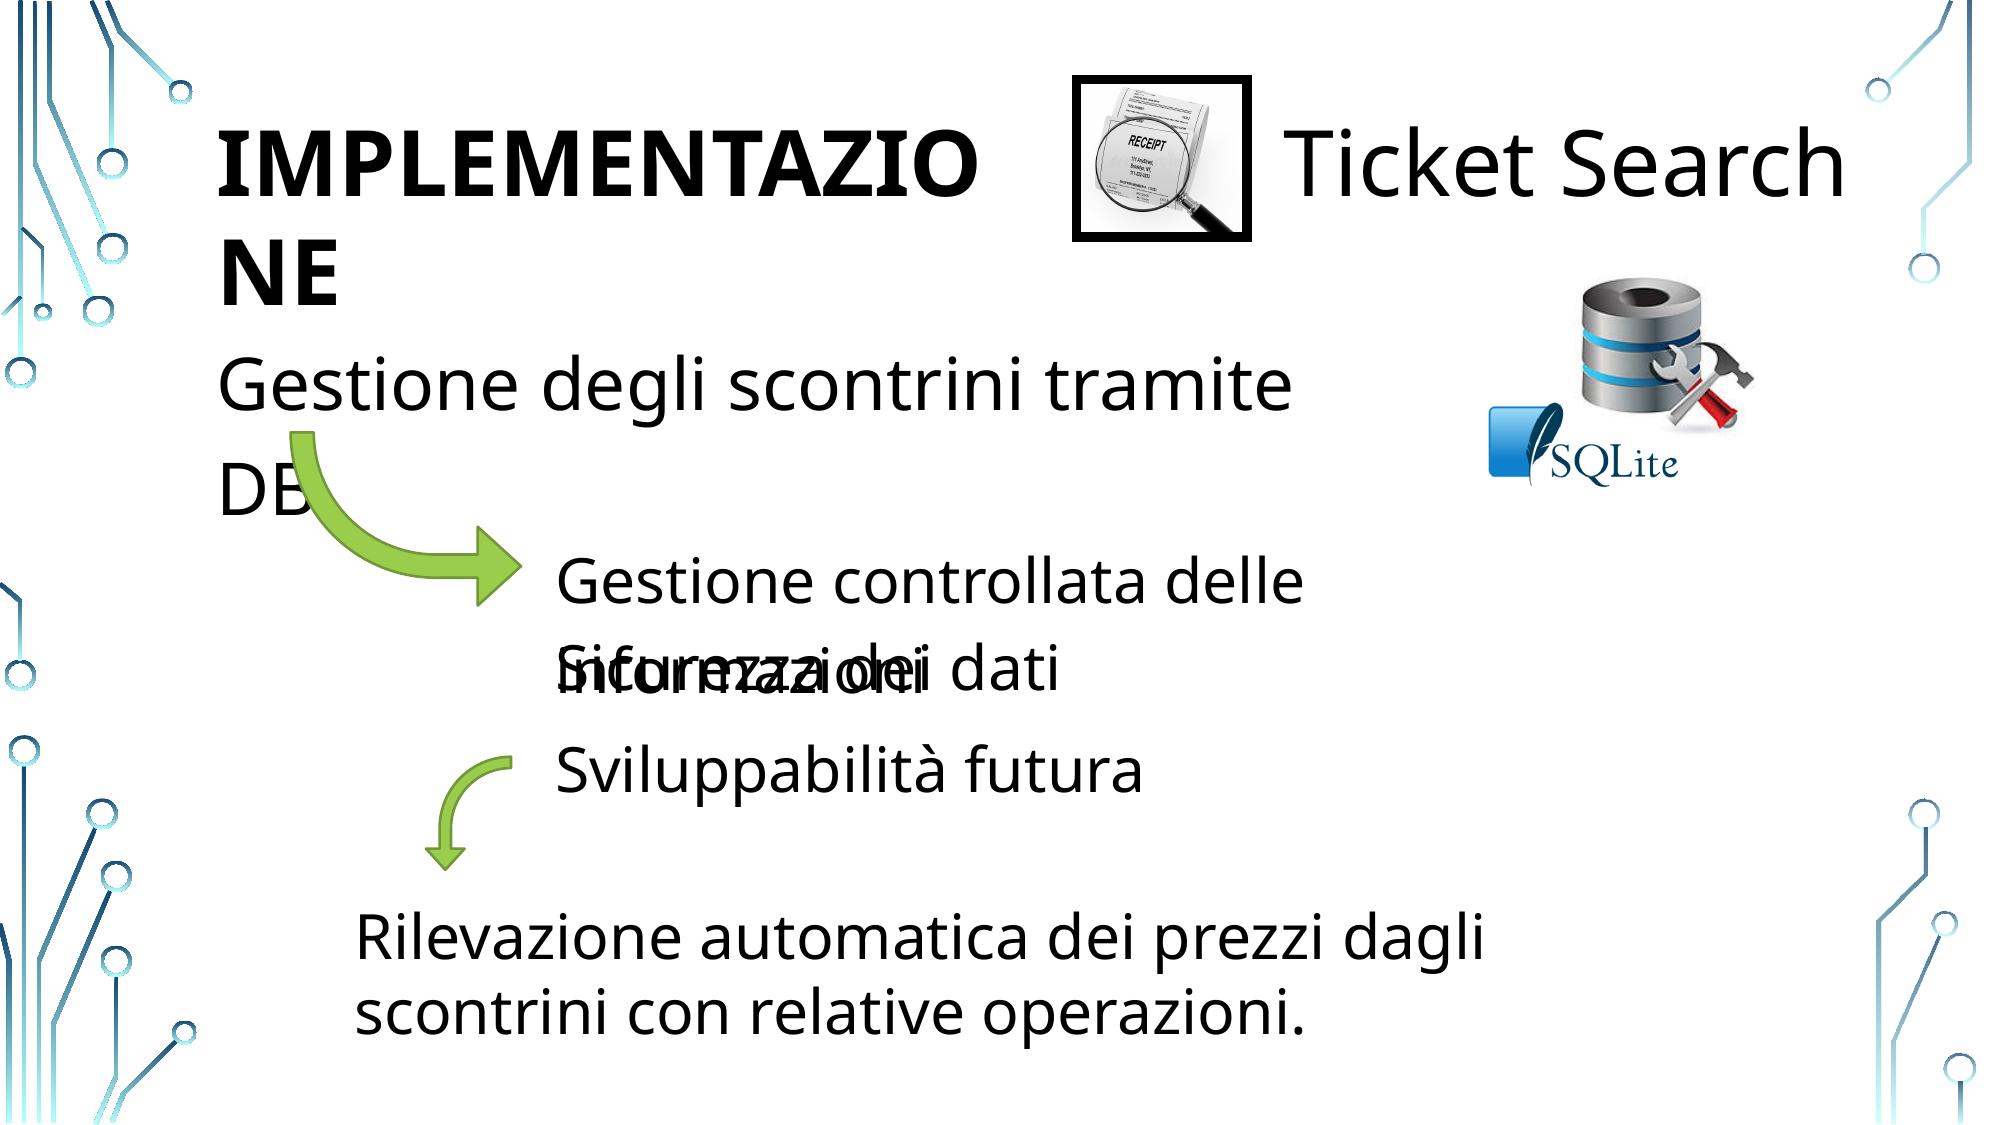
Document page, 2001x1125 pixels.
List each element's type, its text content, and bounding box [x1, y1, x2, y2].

text_box IMPLEMENTAZIONE [201, 96, 1016, 220]
text_box [289, 431, 523, 607]
text_box Sicurezza dei dati [539, 605, 1705, 735]
text_box Sviluppabilità futura [539, 735, 1705, 837]
text_box [424, 755, 513, 872]
text_box Gestione controllata delle informazioni [539, 519, 1705, 605]
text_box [1473, 256, 1767, 497]
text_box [1081, 83, 1934, 233]
text_box Gestione degli scontrini tramite DB [201, 312, 1366, 442]
text_box Rilevazione automatica dei prezzi dagli scontrini con relative operazioni. [339, 889, 1565, 1077]
